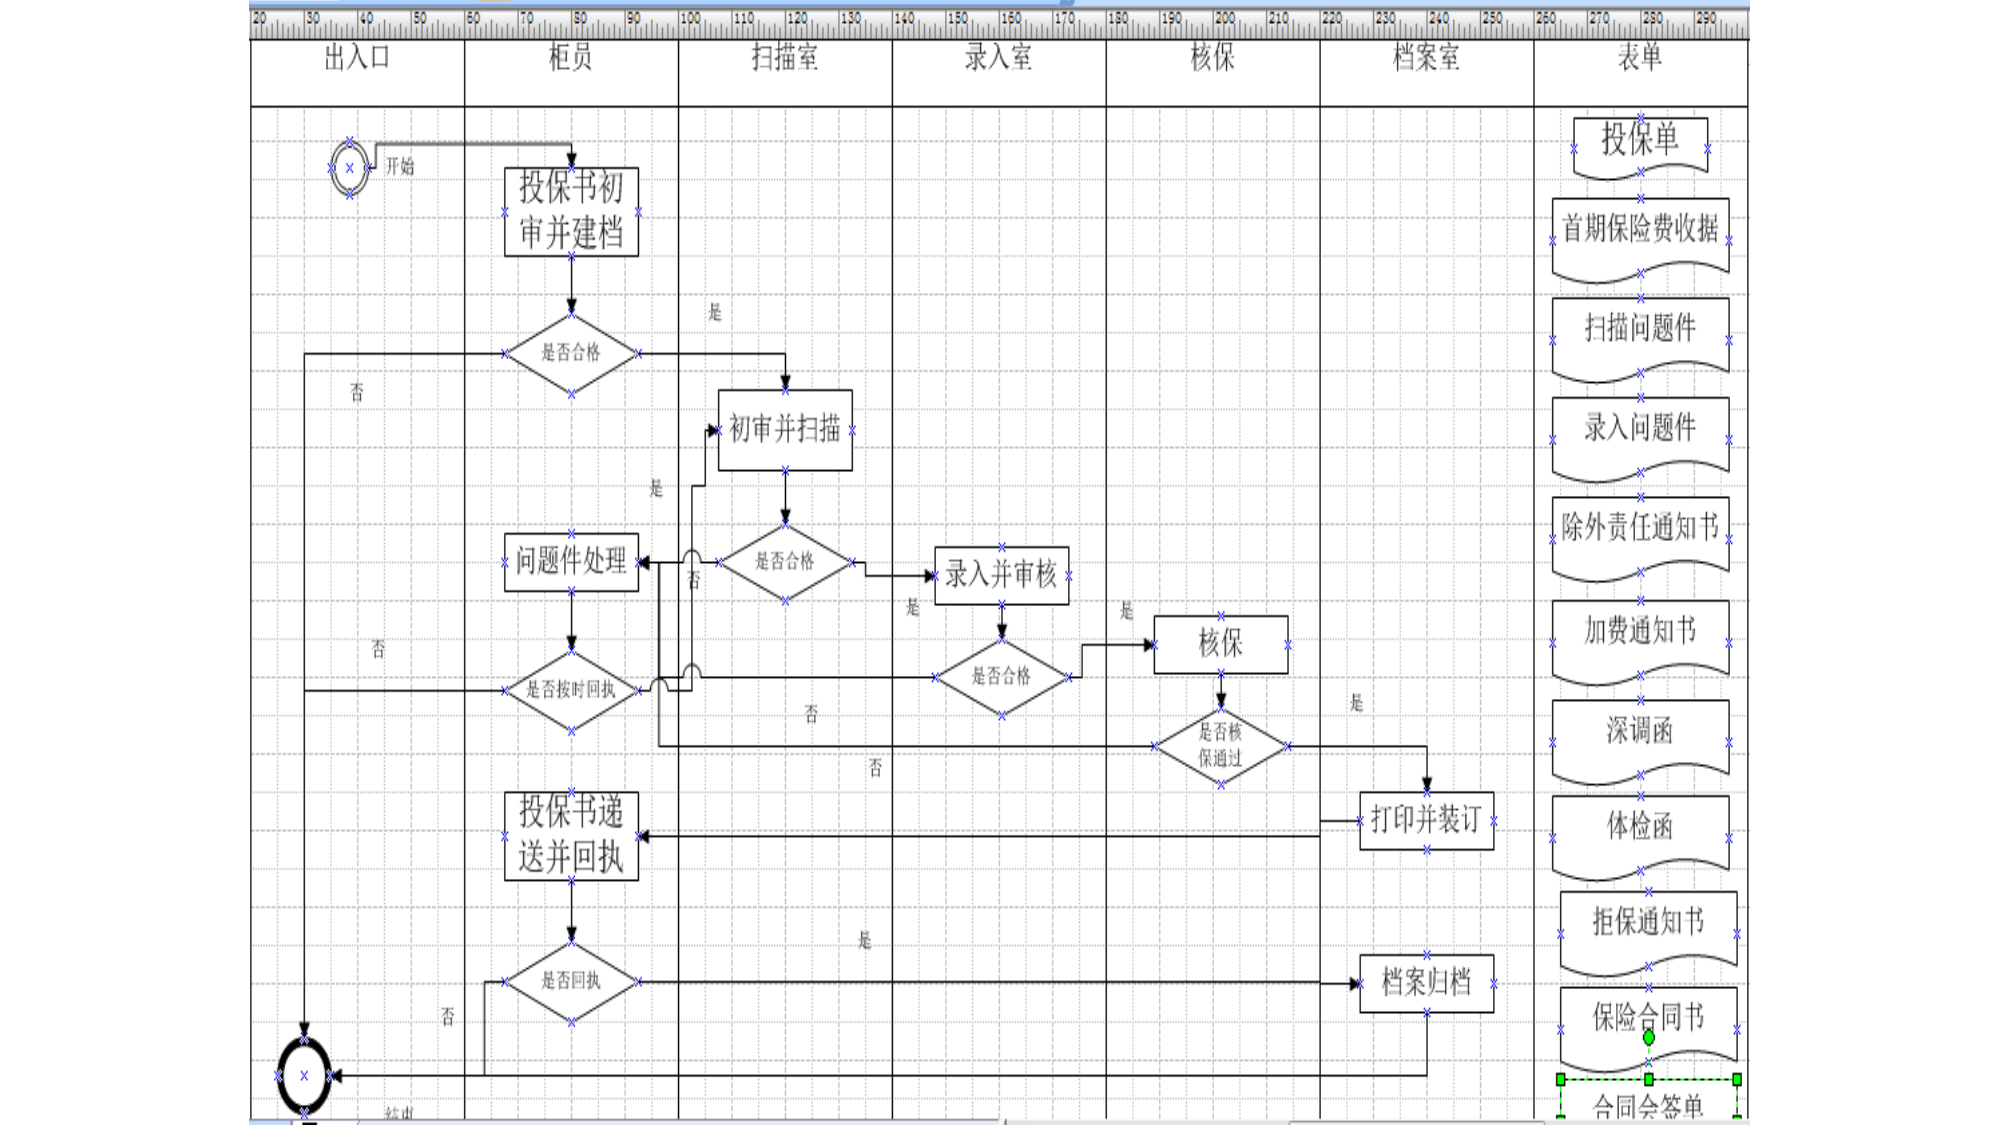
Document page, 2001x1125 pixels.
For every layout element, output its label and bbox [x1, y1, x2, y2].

list [249, 0, 1751, 1125]
